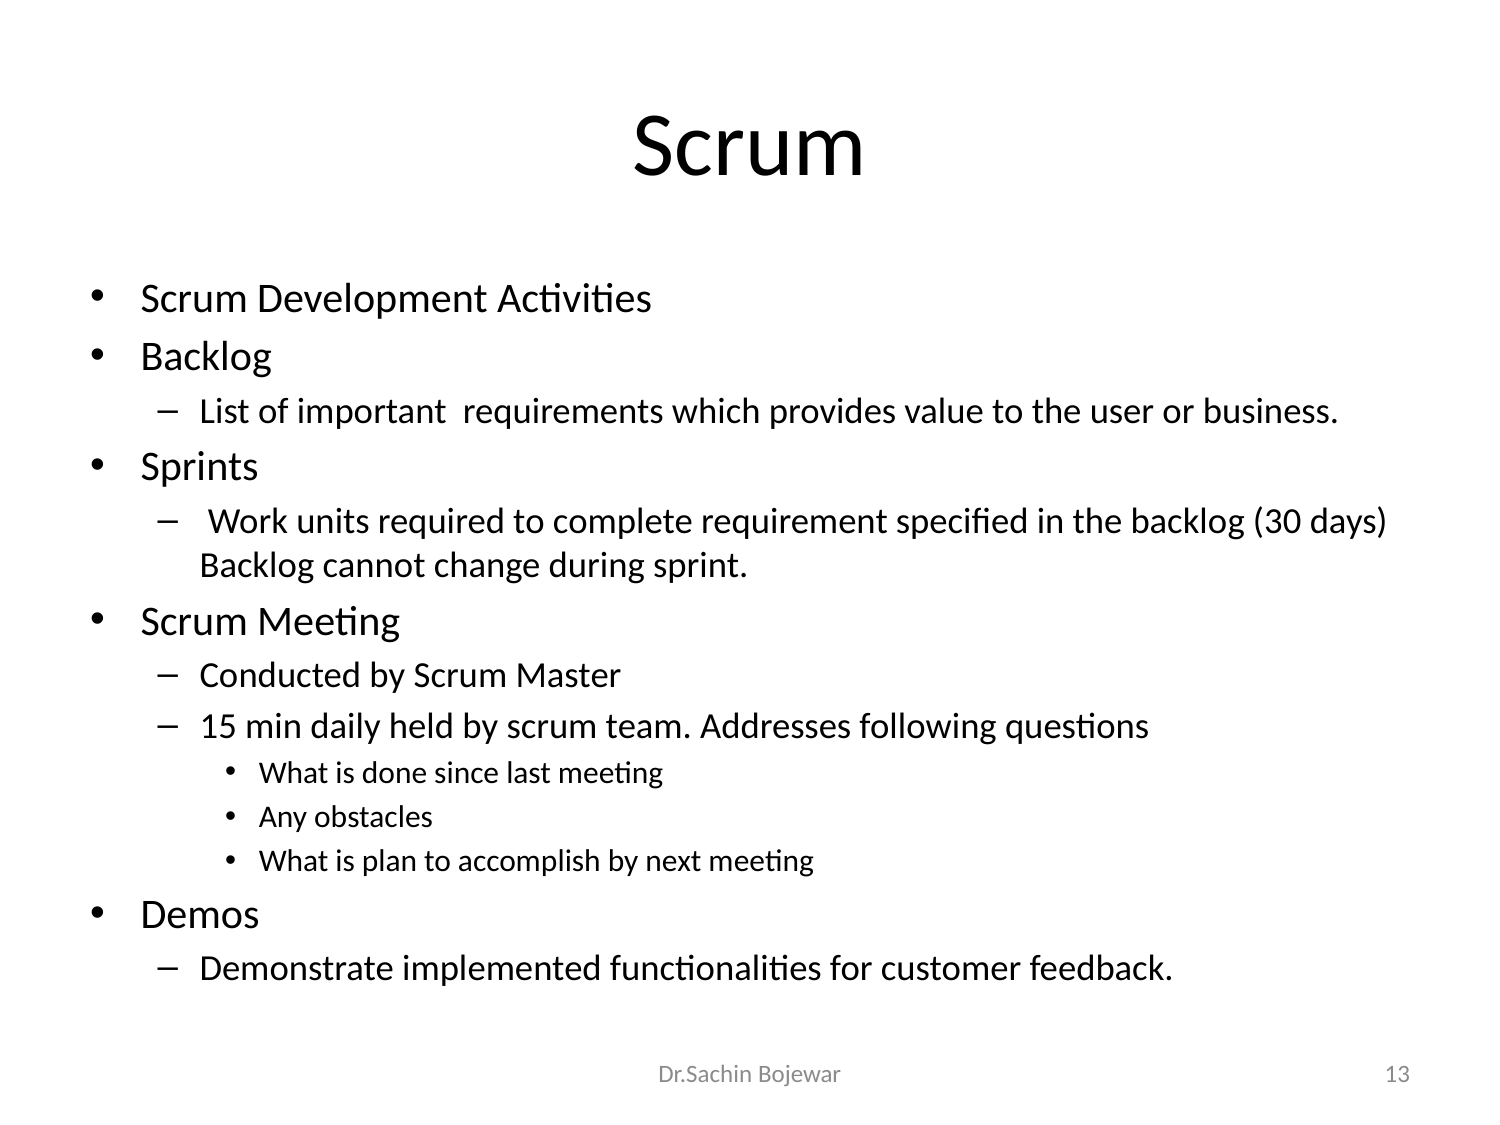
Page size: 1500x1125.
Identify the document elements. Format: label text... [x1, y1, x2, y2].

slide_number 13 [1074, 1042, 1425, 1103]
footer Dr.Sachin Bojewar [512, 1042, 988, 1103]
list Scrum Development Activities Backlog List of important requirements which provides value to the user or business. Sprints Work units required to complete requirement specified in the backlog (30 days) Backlog cannot change during sprint. Scrum Meeting Conducted by Scrum Master 15 min daily held by scrum team. Addresses following questions What is done since last meeting Any obstacles What is plan to accomplish by next meeting Demos Demonstrate implemented functionalities for customer feedback. [75, 262, 1425, 1005]
title Scrum [75, 45, 1425, 233]
